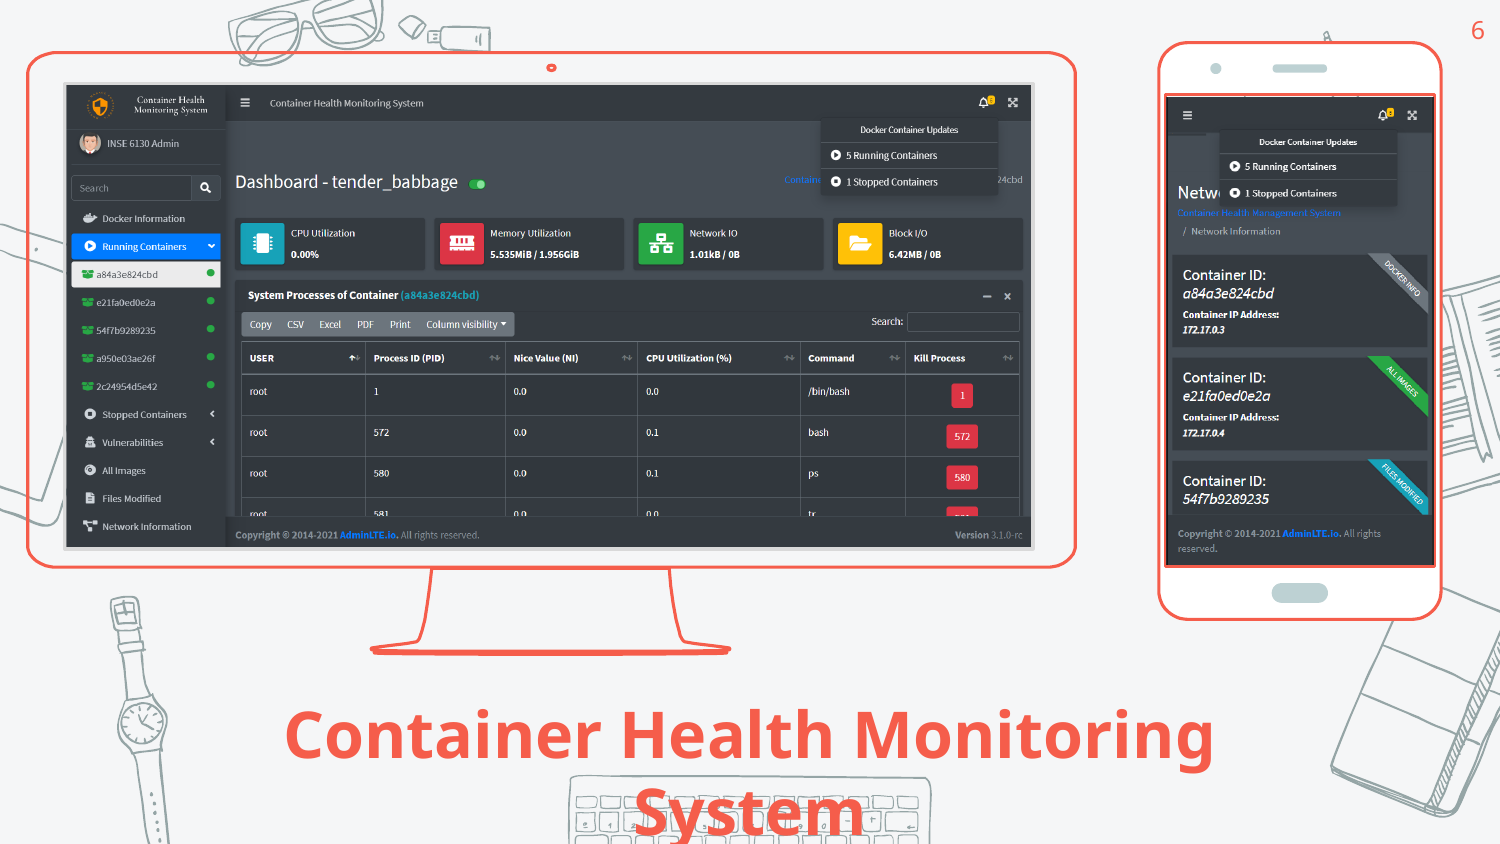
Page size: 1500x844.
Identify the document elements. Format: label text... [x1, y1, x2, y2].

list Container Health Monitoring System [202, 678, 1298, 836]
text_box [27, 52, 1076, 655]
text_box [1158, 42, 1442, 620]
picture [66, 85, 1032, 548]
slide_number ‹#› [1435, 0, 1500, 53]
picture [1166, 97, 1435, 566]
